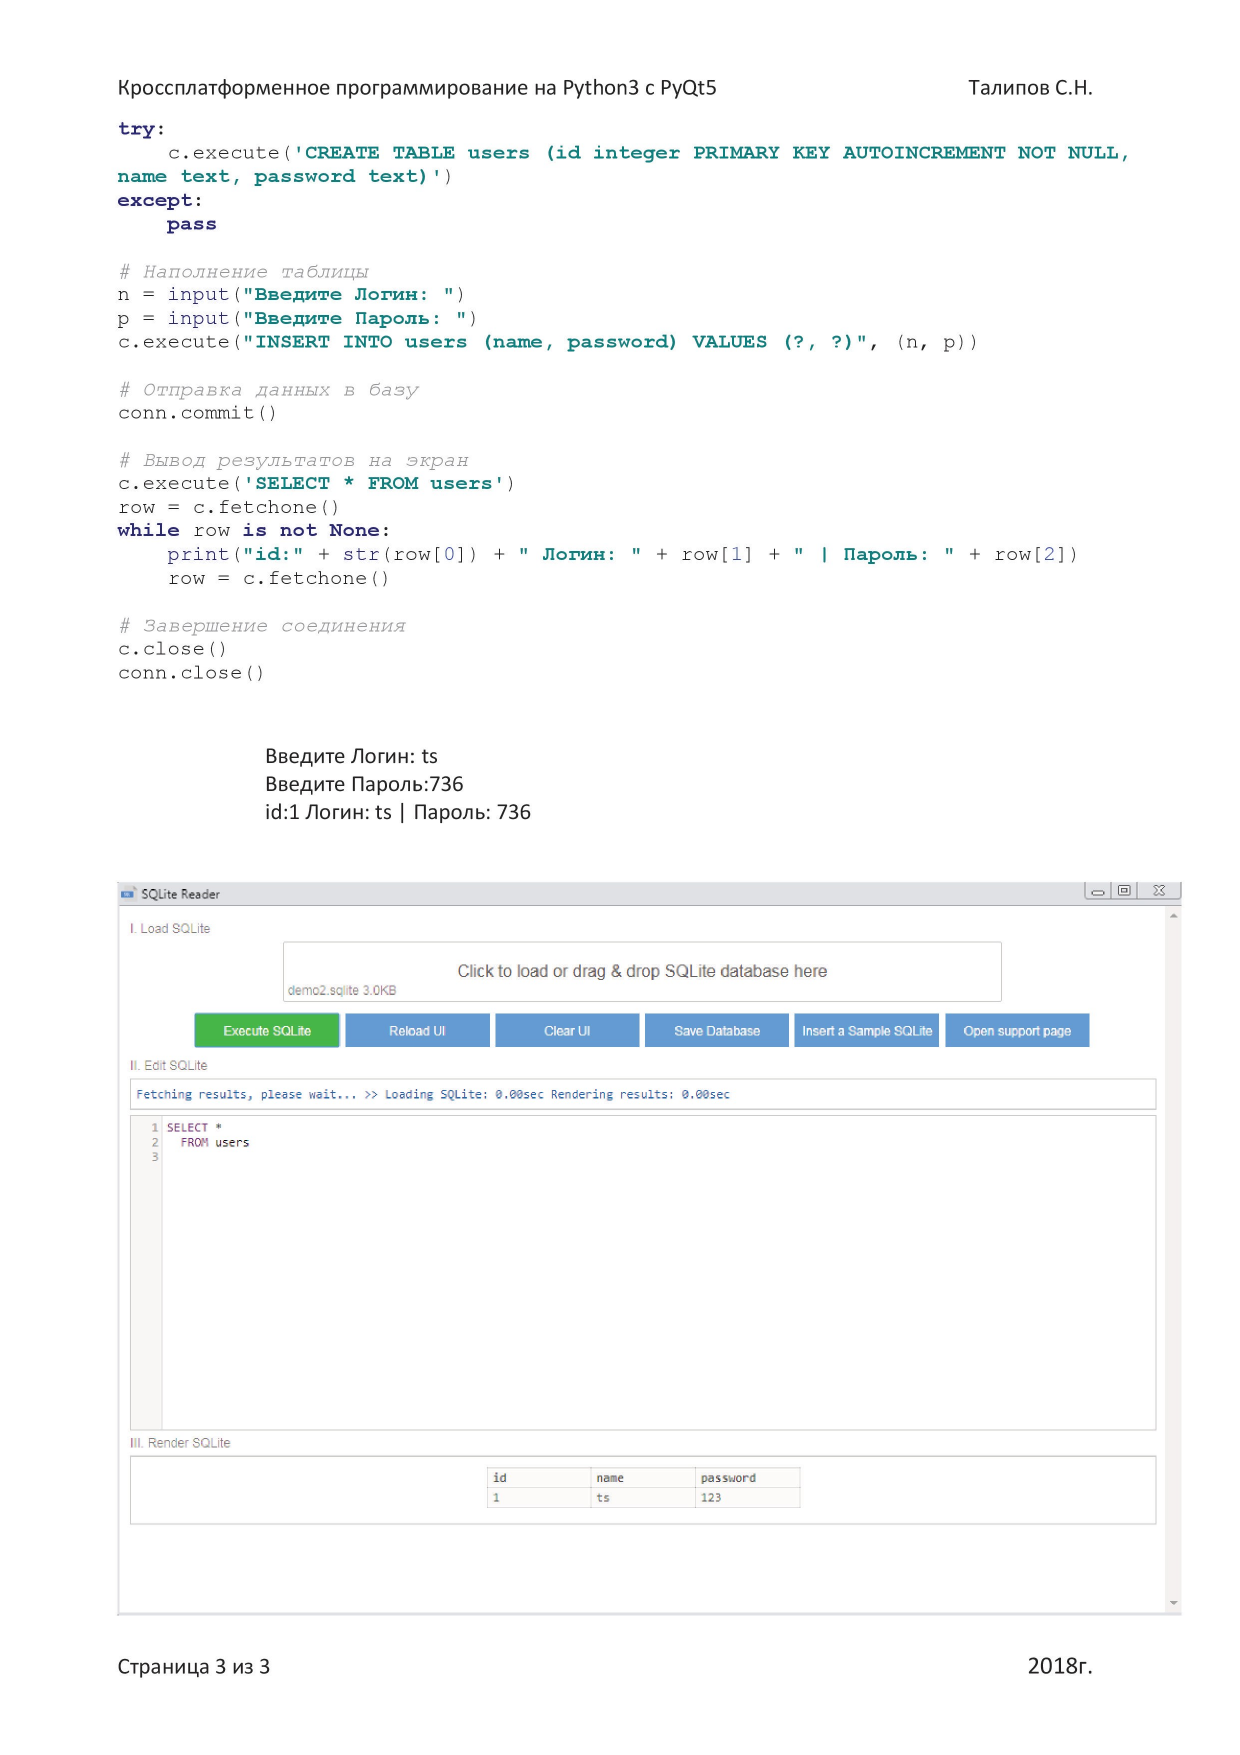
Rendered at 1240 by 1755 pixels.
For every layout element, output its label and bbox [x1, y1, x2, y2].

text_box [0, 0, 1240, 1754]
